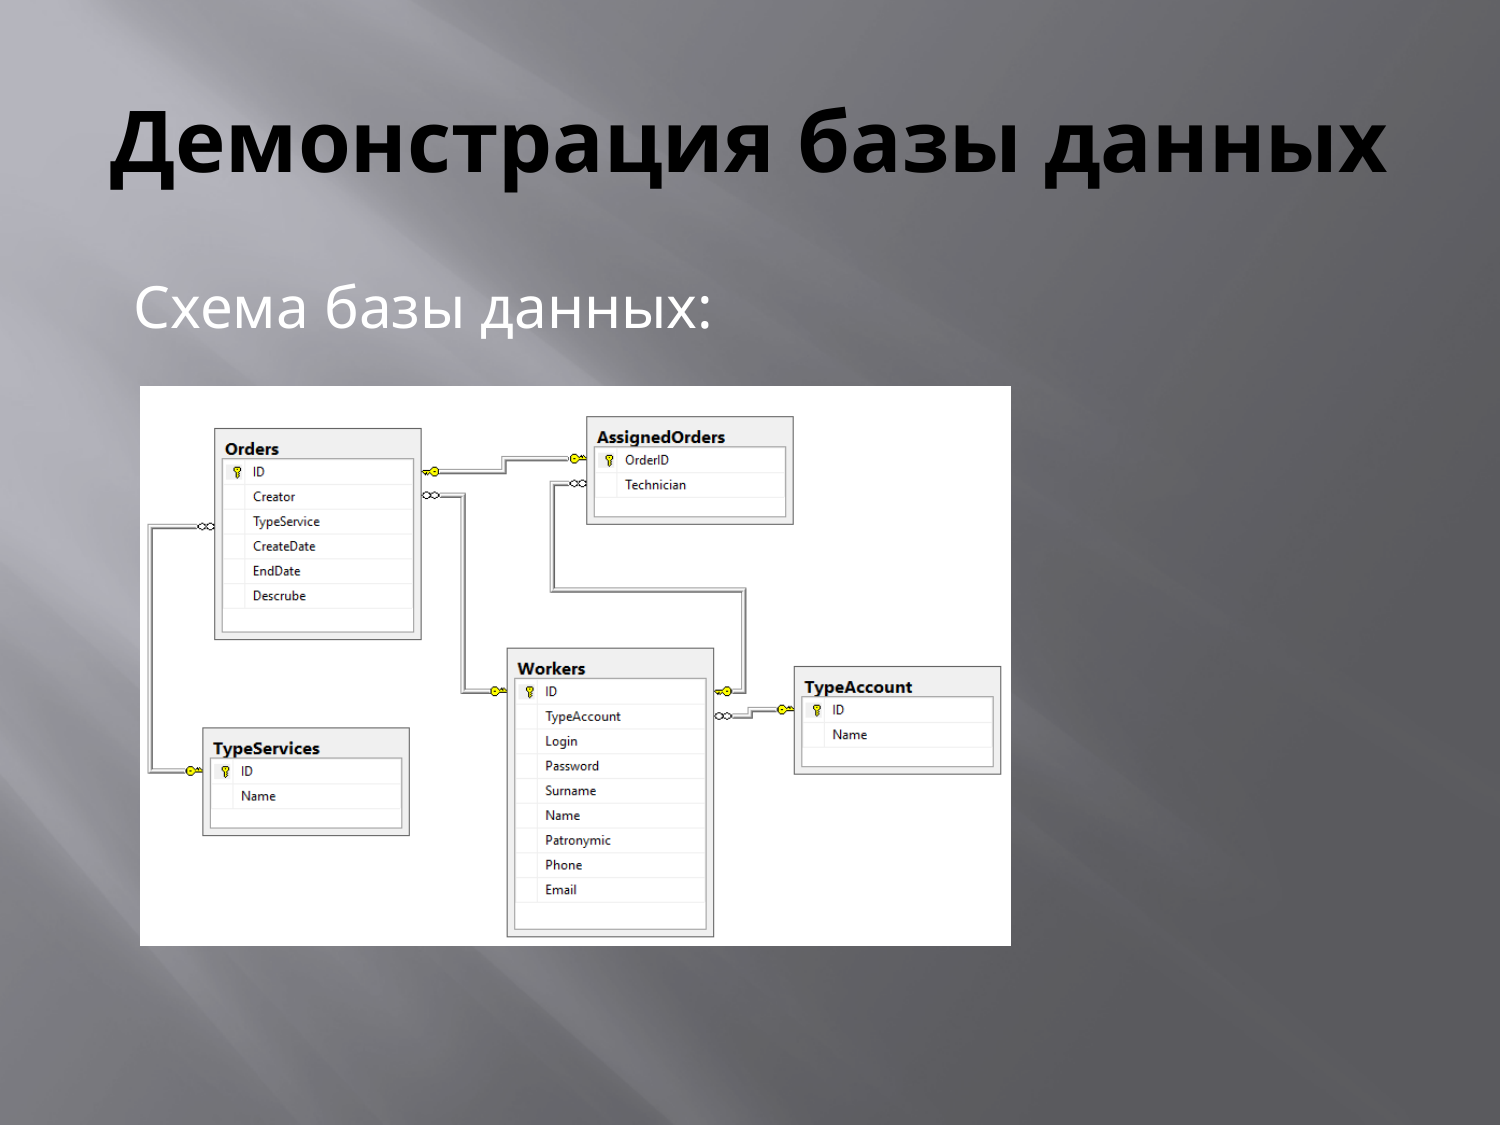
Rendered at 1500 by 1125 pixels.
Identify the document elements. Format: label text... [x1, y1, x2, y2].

list Схема базы данных: [75, 262, 1425, 1035]
title Демонстрация базы данных [75, 45, 1425, 233]
picture [140, 386, 1011, 946]
